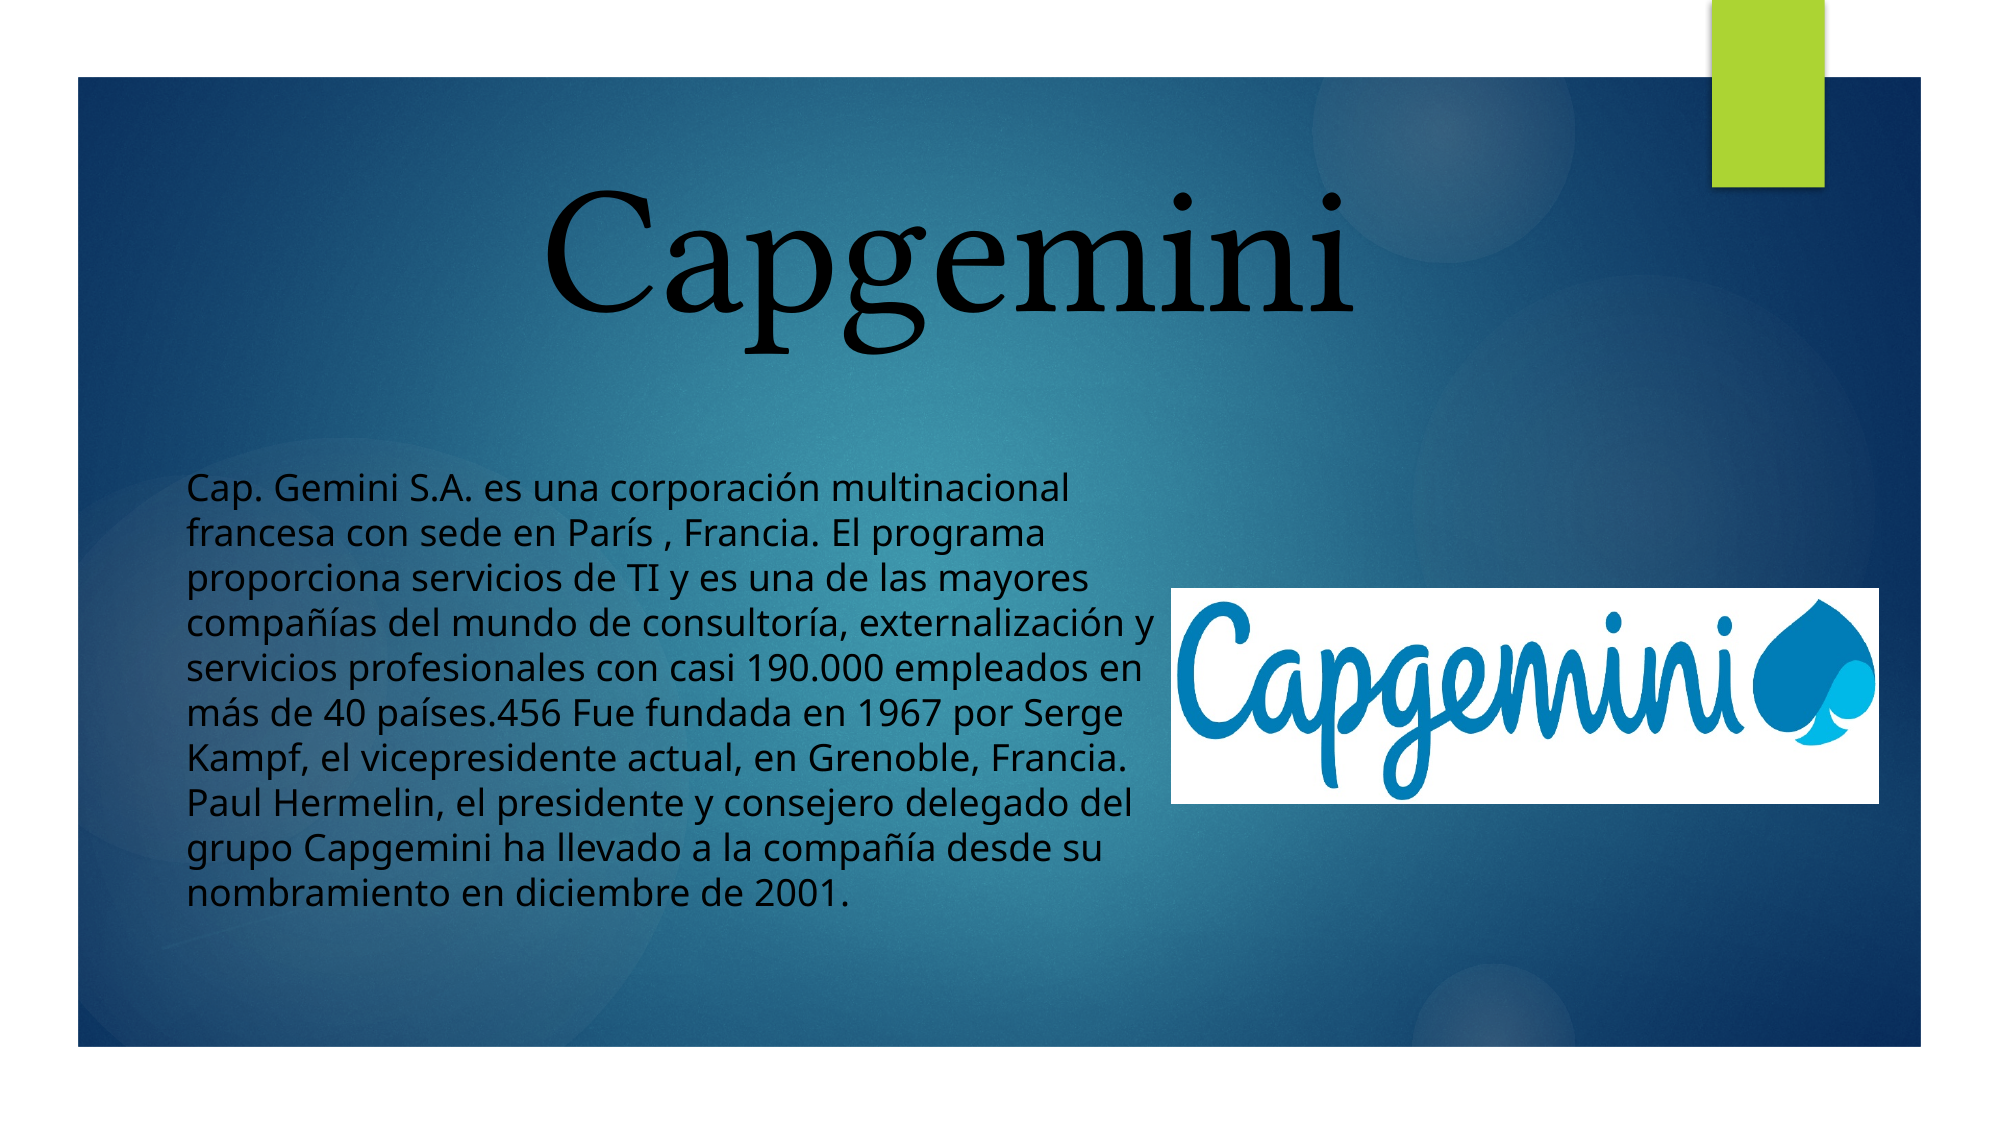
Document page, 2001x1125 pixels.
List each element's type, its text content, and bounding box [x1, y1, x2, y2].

picture [1170, 588, 1879, 804]
text_box Capgemini [527, 121, 1372, 356]
text_box Cap. Gemini S.A. es una corporación multinacional francesa con sede en París , Francia.​ El programa proporciona servicios de TI y es una de las mayores compañías del mundo de consultoría, externalización y servicios profesionales con casi 190.000 empleados en más de 40 países.4​5​6​ Fue fundada en 1967 por Serge Kampf, el vicepresidente actual, en Grenoble, Francia. Paul Hermelin, el presidente y consejero delegado del grupo Capgemini ha llevado a la compañía desde su nombramiento en diciembre de 2001. [171, 457, 1172, 922]
